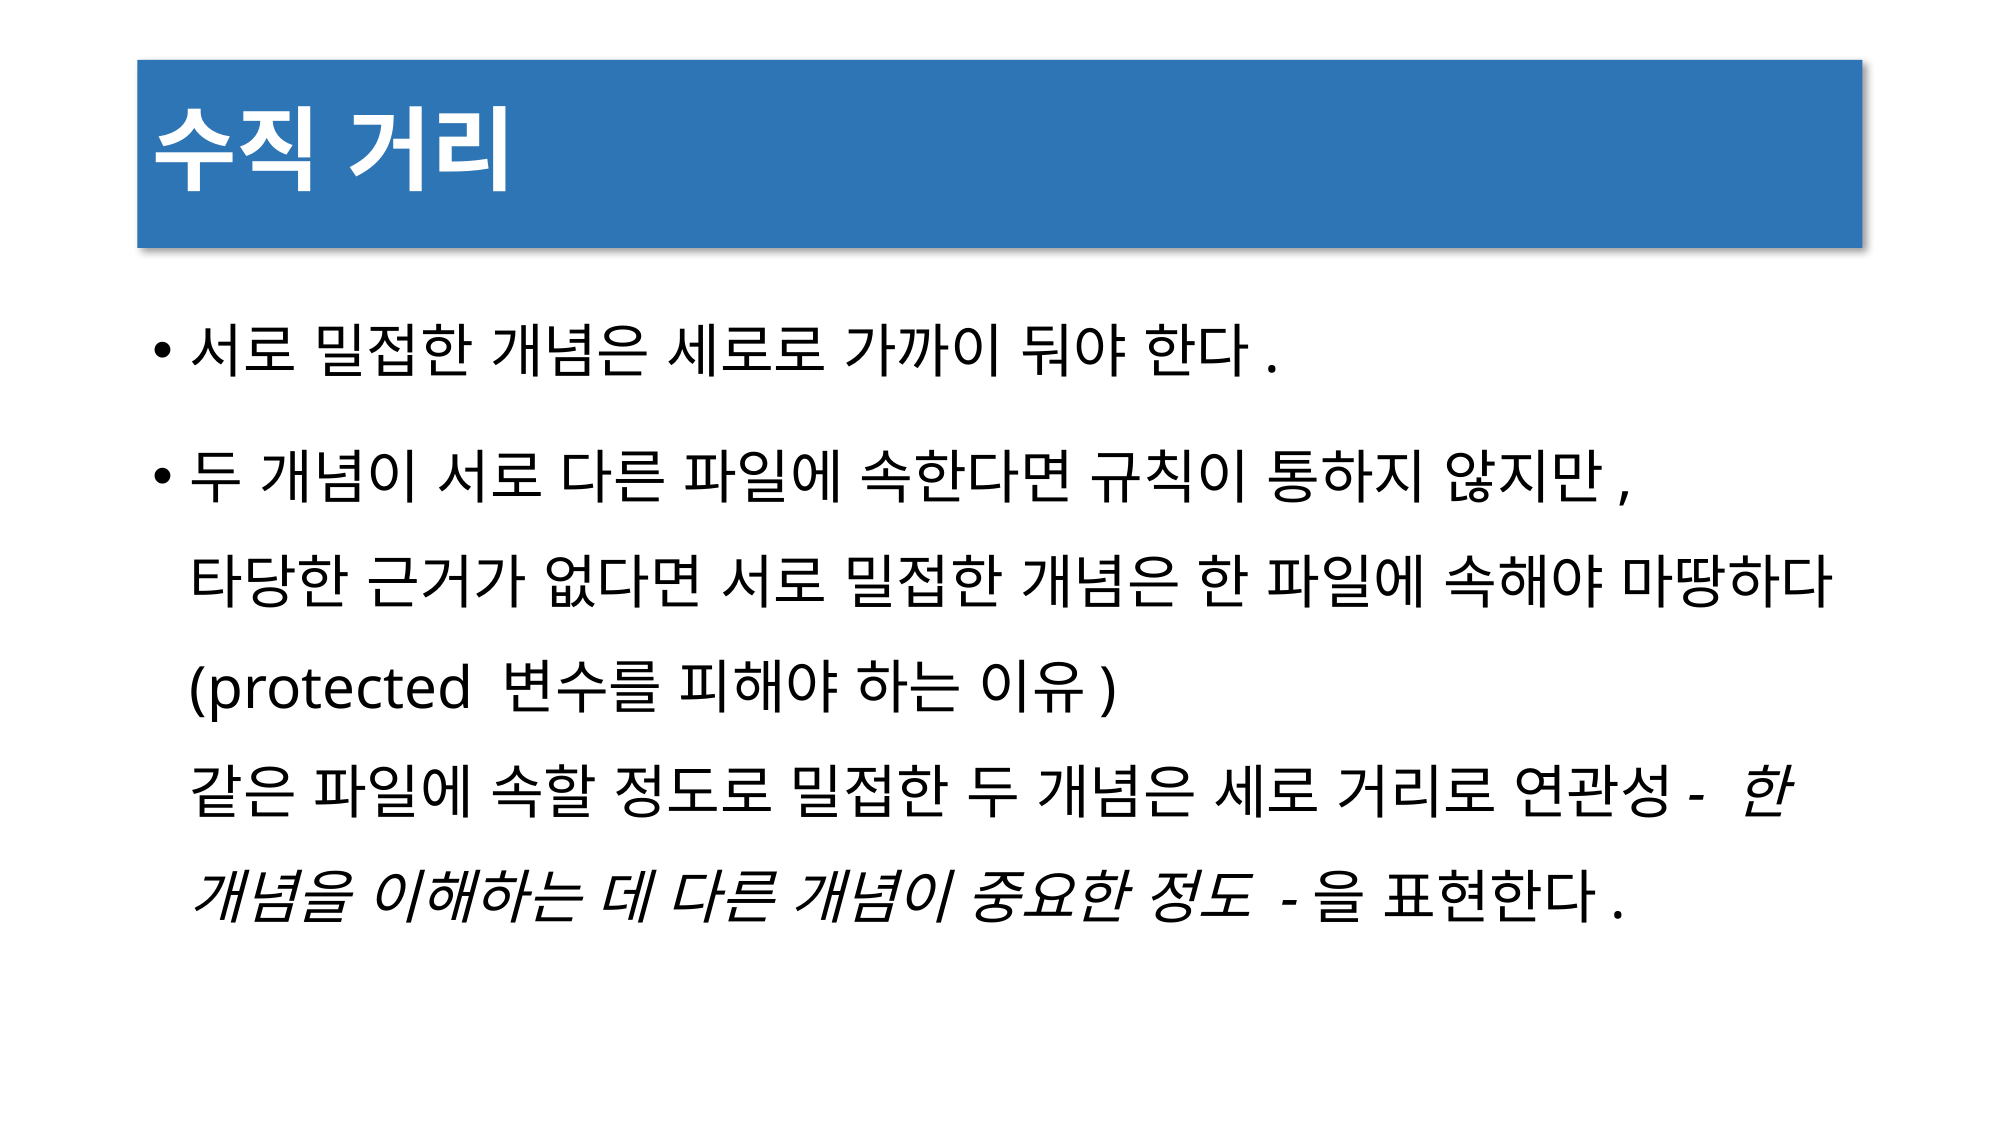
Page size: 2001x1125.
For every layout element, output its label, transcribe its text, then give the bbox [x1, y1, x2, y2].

list 서로 밀접한 개념은 세로로 가까이 둬야 한다. 두 개념이 서로 다른 파일에 속한다면 규칙이 통하지 않지만, 타당한 근거가 없다면 서로 밀접한 개념은 한 파일에 속해야 마땅하다(protected 변수를 피해야 하는 이유) 같은 파일에 속할 정도로 밀접한 두 개념은 세로 거리로 연관성- 한 개념을 이해하는 데 다른 개념이 중요한 정도 -을 표현한다. [137, 272, 1863, 1014]
title 수직 거리 [137, 59, 1863, 248]
